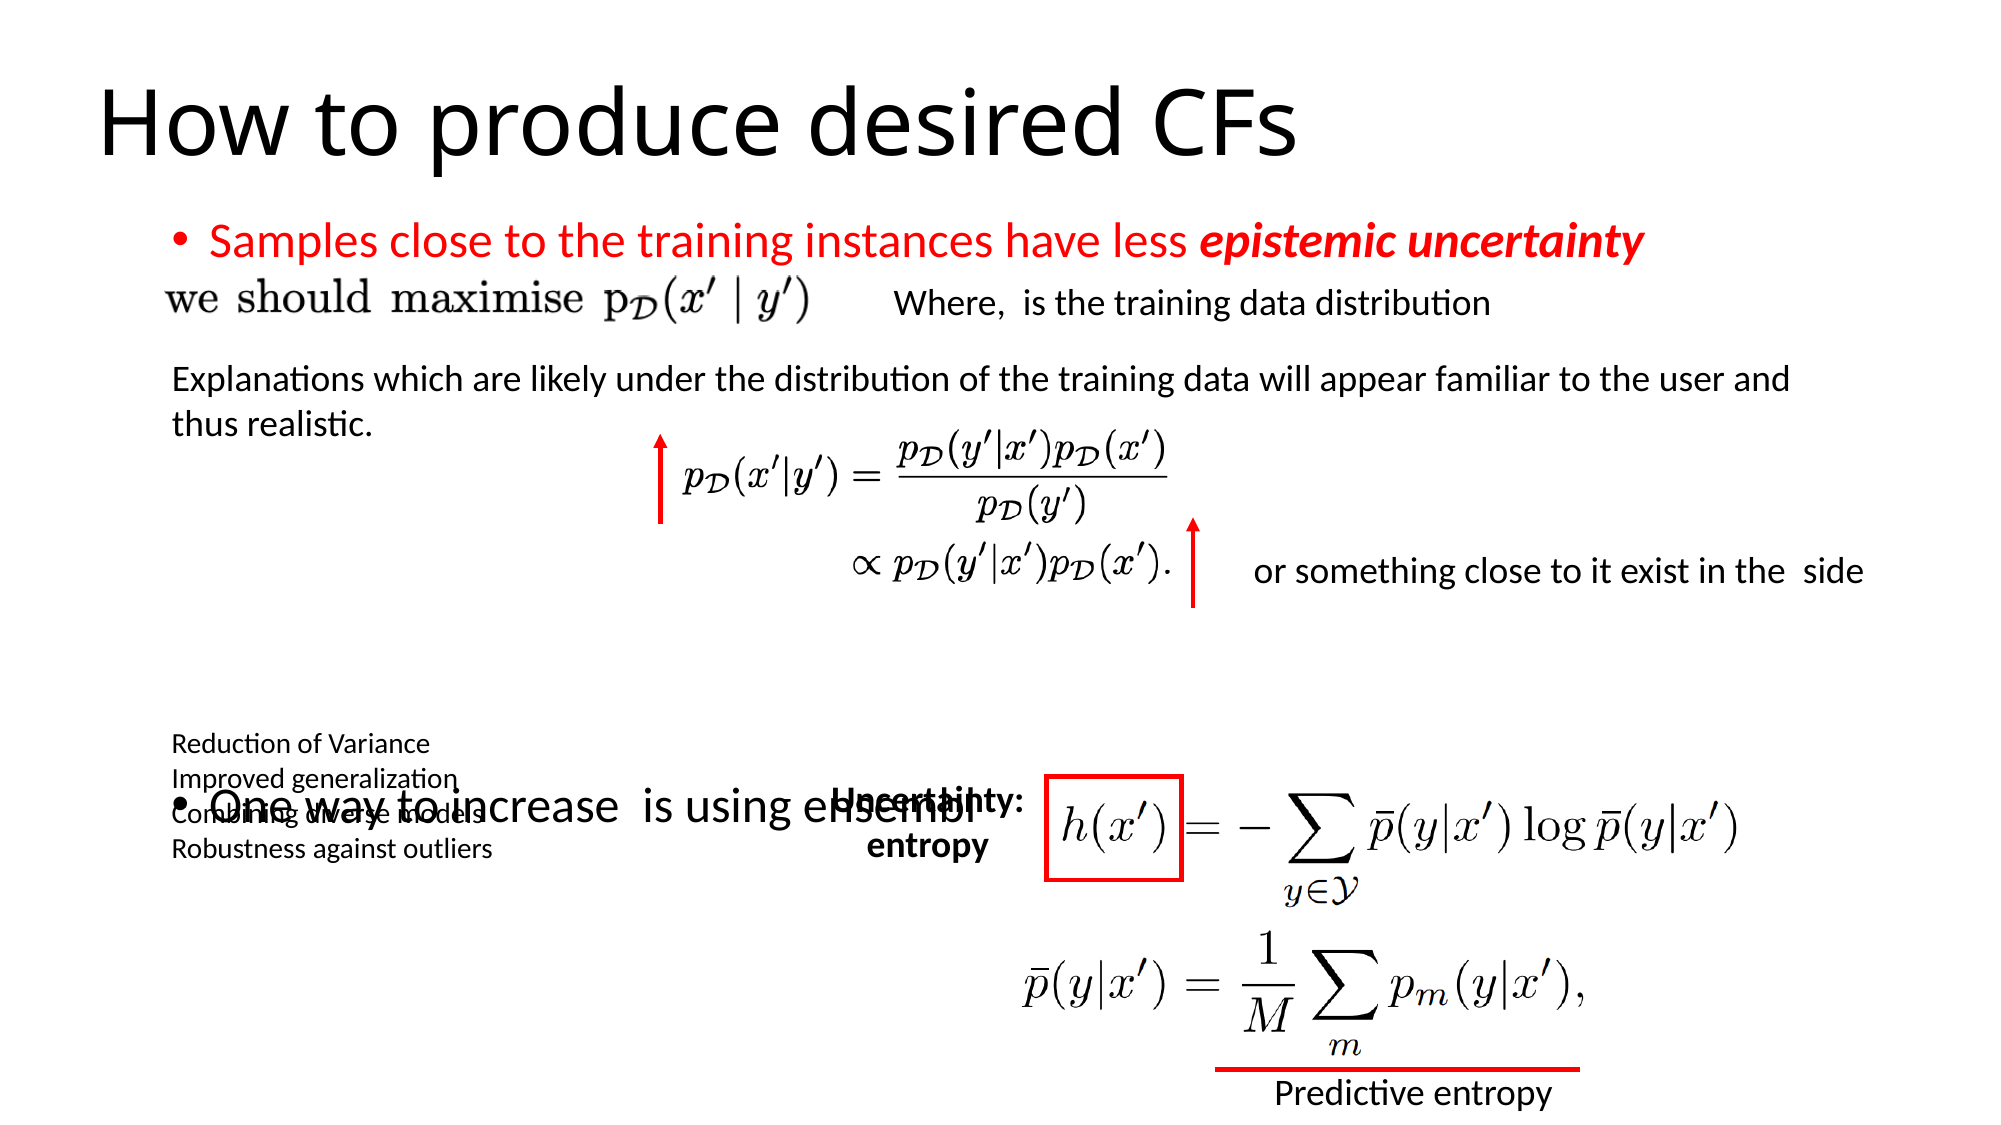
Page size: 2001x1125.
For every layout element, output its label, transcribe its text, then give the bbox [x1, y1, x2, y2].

text_box Uncertainty: entropy [816, 767, 974, 873]
picture [658, 404, 1194, 608]
text_box Reduction of Variance Improved generalization Combining diverse models Robustness against outliers [156, 716, 552, 872]
picture [974, 753, 1773, 1070]
text_box ﻿Explanations which are likely under the distribution of the training data will appear familiar to the user and thus realistic. [157, 346, 1863, 451]
text_box Predictive entropy [1259, 1070, 1568, 1120]
picture [156, 270, 816, 329]
text_box How to produce desired CFs [81, 59, 1919, 192]
